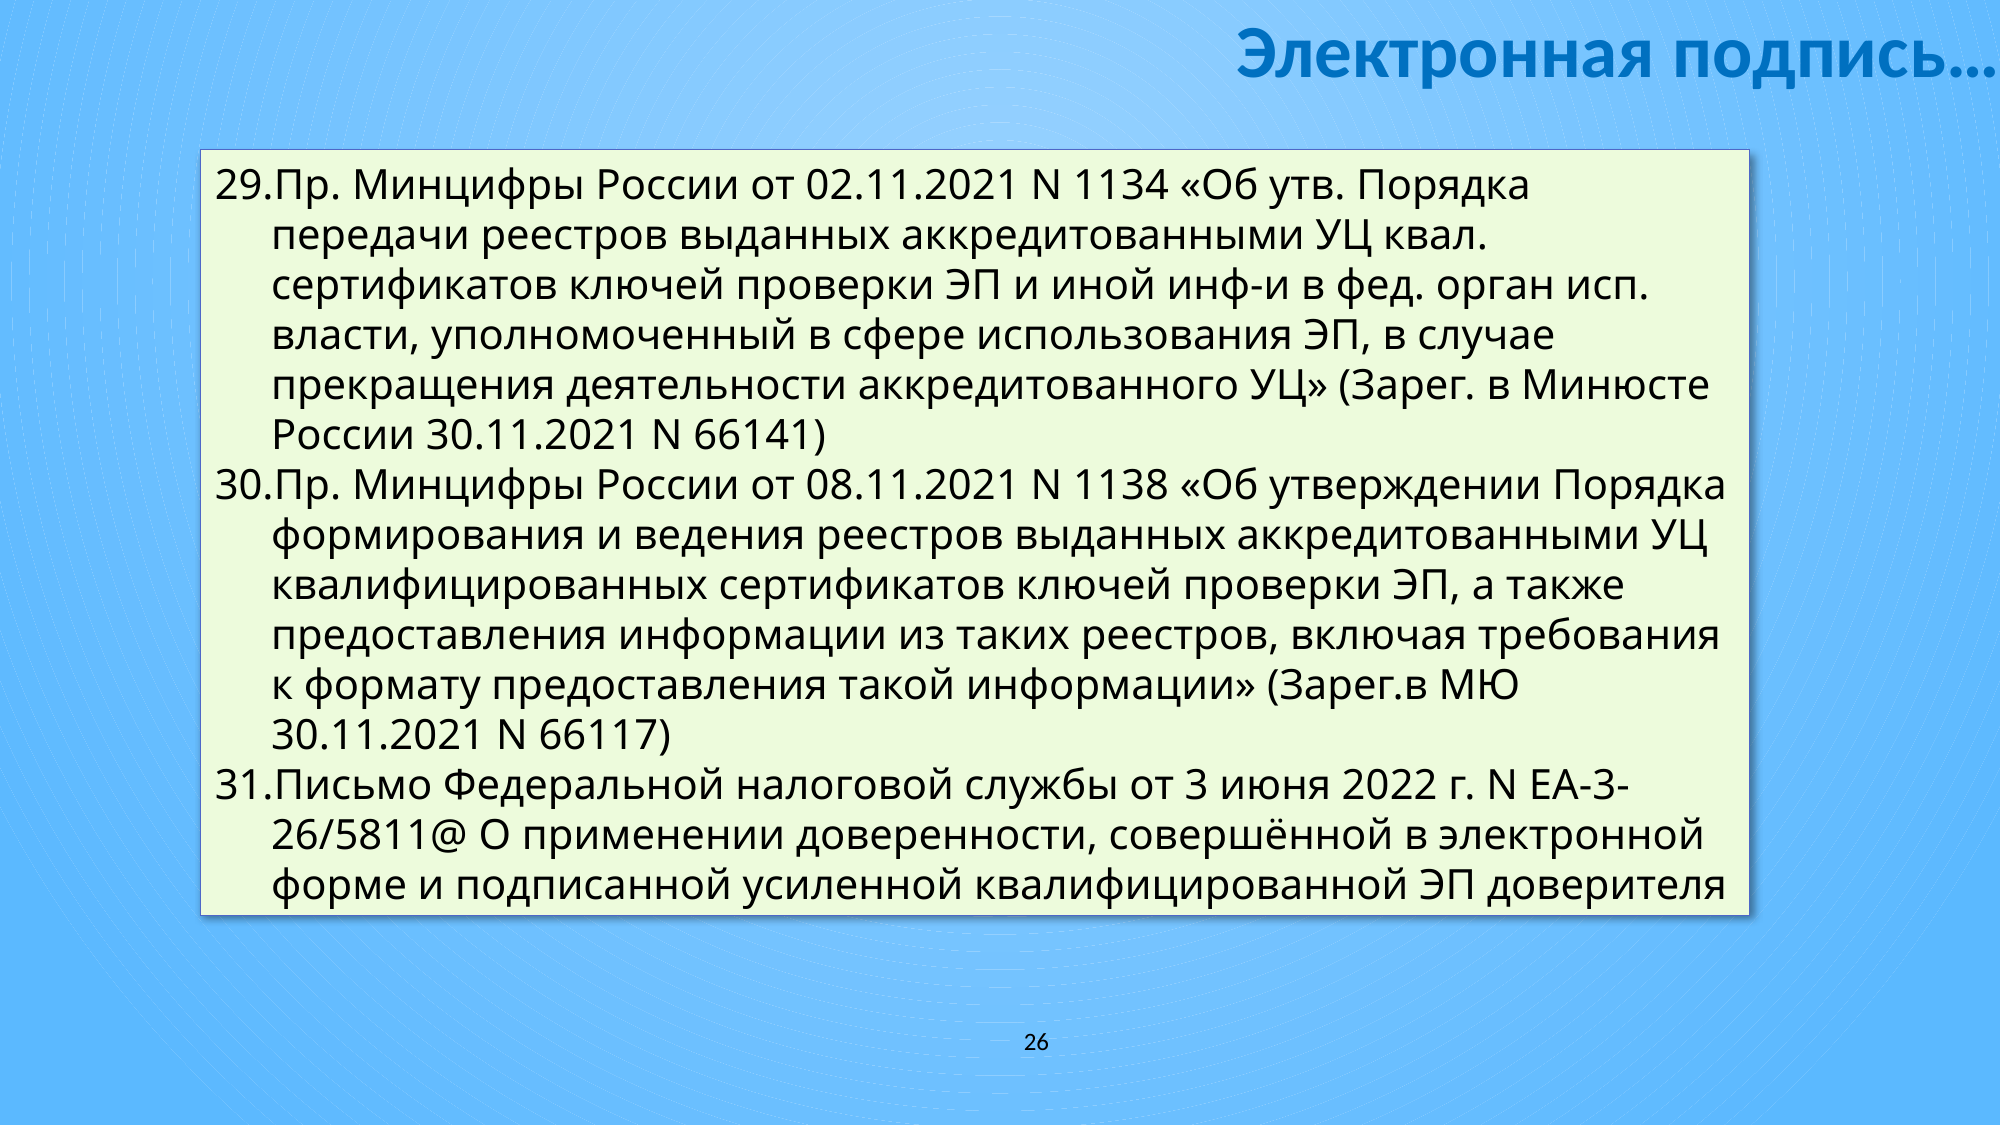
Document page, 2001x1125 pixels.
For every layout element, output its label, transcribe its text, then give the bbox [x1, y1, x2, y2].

slide_number 26 [833, 925, 1234, 1125]
title Электронная подпись… [50, 0, 2000, 191]
text_box Пр. Минцифры России от 02.11.2021 N 1134 «Об утв. Порядка передачи реестров выданных аккредитованными УЦ квал. сертификатов ключей проверки ЭП и иной инф-и в фед. орган исп. власти, уполномоченный в сфере использования ЭП, в случае прекращения деятельности аккредитованного УЦ» (Зарег. в Минюсте России 30.11.2021 N 66141) Пр. Минцифры России от 08.11.2021 N 1138 «Об утверждении Порядка формирования и ведения реестров выданных аккредитованными УЦ квалифицированных сертификатов ключей проверки ЭП, а также предоставления информации из таких реестров, включая требования к формату предоставления такой информации» (Зарег.в МЮ 30.11.2021 N 66117) Письмо Федеральной налоговой службы от 3 июня 2022 г. N ЕА-3-26/5811@ О применении доверенности, совершённой в электронной форме и подписанной усиленной квалифицированной ЭП доверителя [200, 149, 1750, 916]
